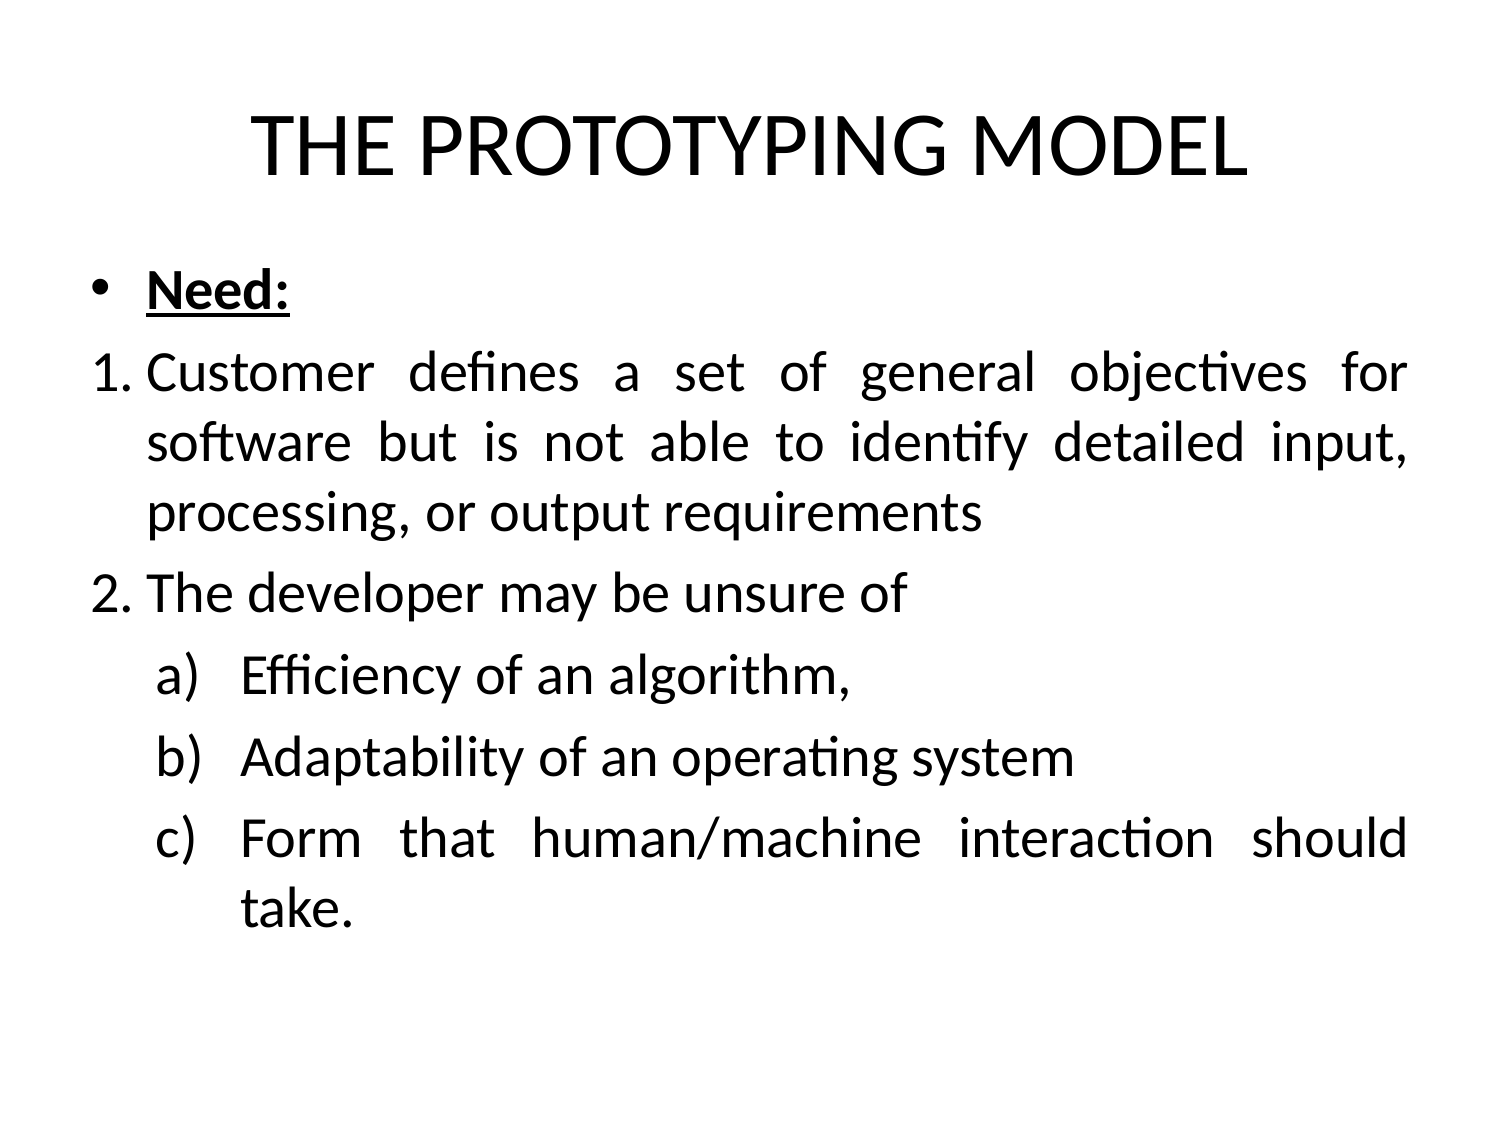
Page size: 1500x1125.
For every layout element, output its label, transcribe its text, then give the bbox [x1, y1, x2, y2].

list Need: Customer defines a set of general objectives for software but is not able to identify detailed input, processing, or output requirements The developer may be unsure of Efficiency of an algorithm, Adaptability of an operating system Form that human/machine interaction should take. [75, 243, 1425, 986]
title THE PROTOTYPING MODEL [75, 45, 1425, 233]
